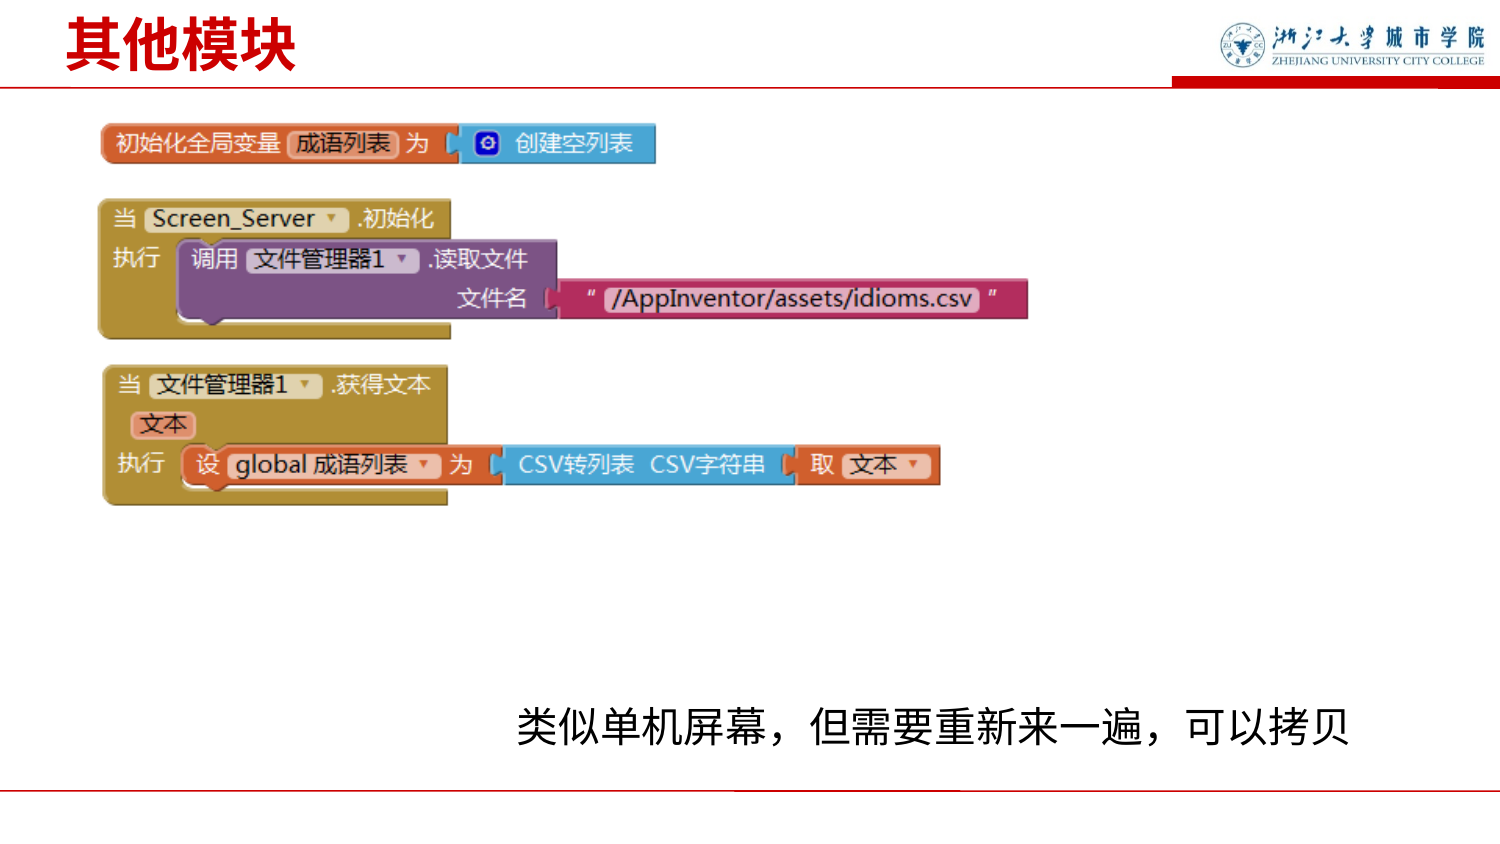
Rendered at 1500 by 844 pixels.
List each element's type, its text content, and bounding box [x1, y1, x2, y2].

text_box 类似单机屏幕，但需要重新来一遍，可以拷贝 [501, 693, 1412, 777]
picture [1210, 5, 1497, 73]
title 其他模块 [49, 7, 1400, 80]
picture [76, 114, 1045, 520]
